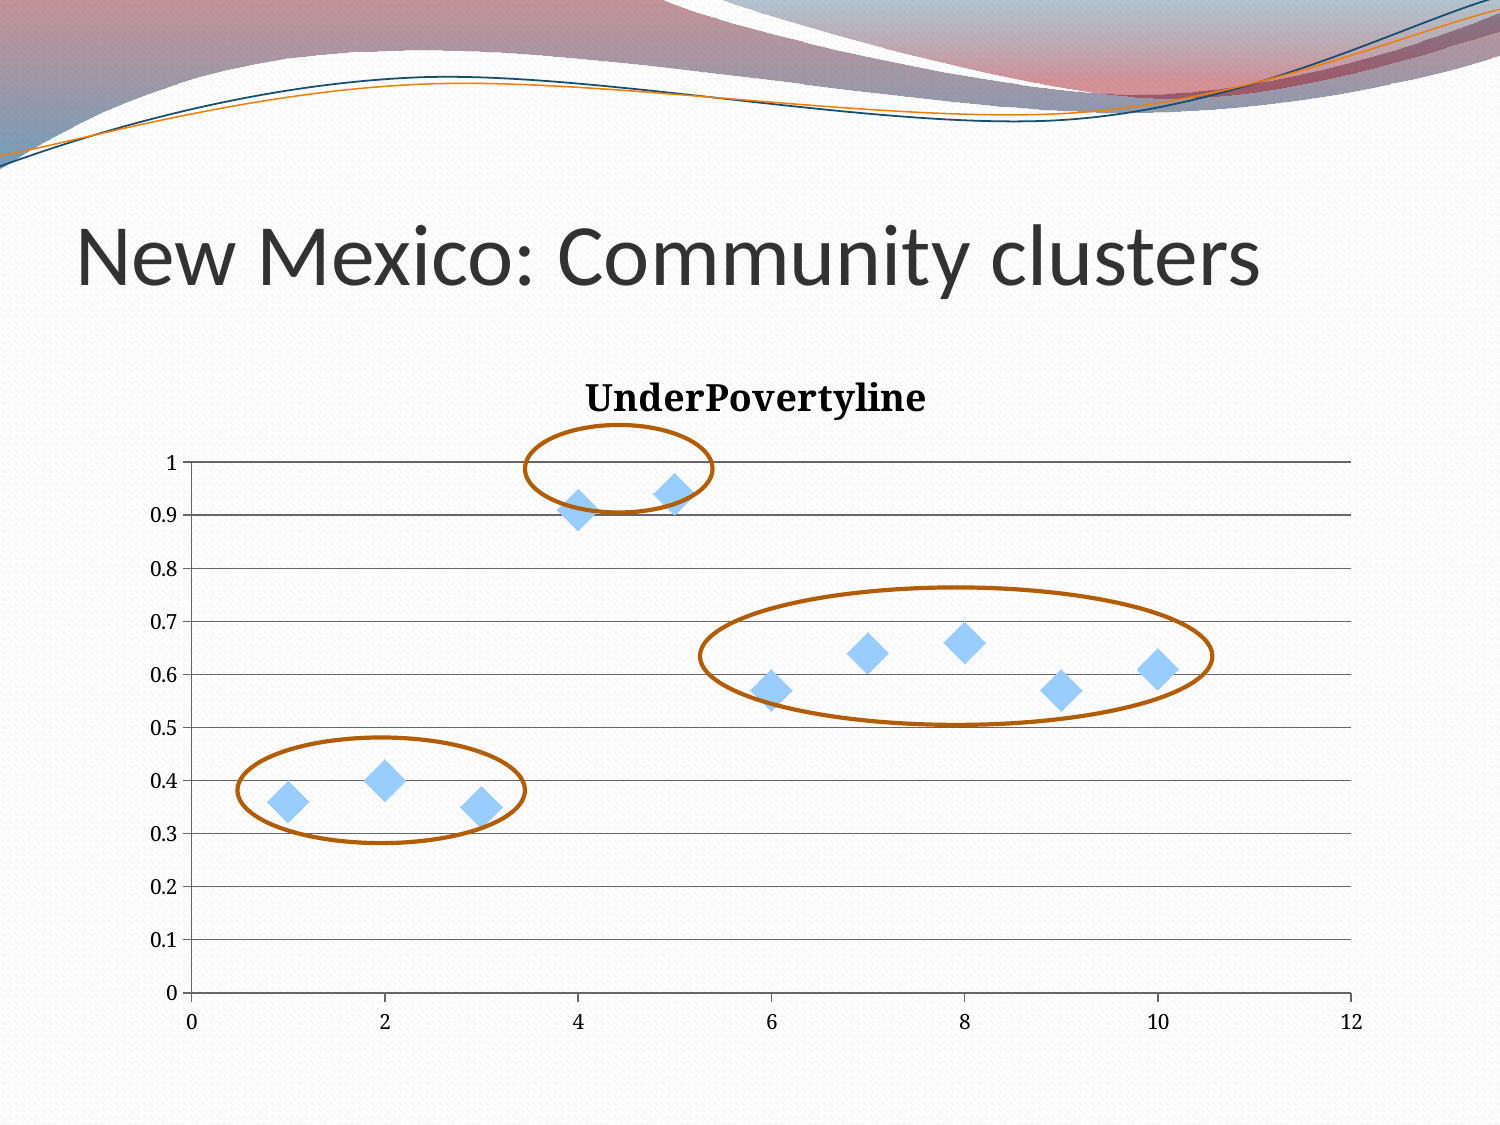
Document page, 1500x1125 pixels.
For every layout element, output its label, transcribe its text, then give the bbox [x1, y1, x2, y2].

chart [124, 337, 1388, 1051]
title New Mexico: Community clusters [75, 115, 1425, 303]
